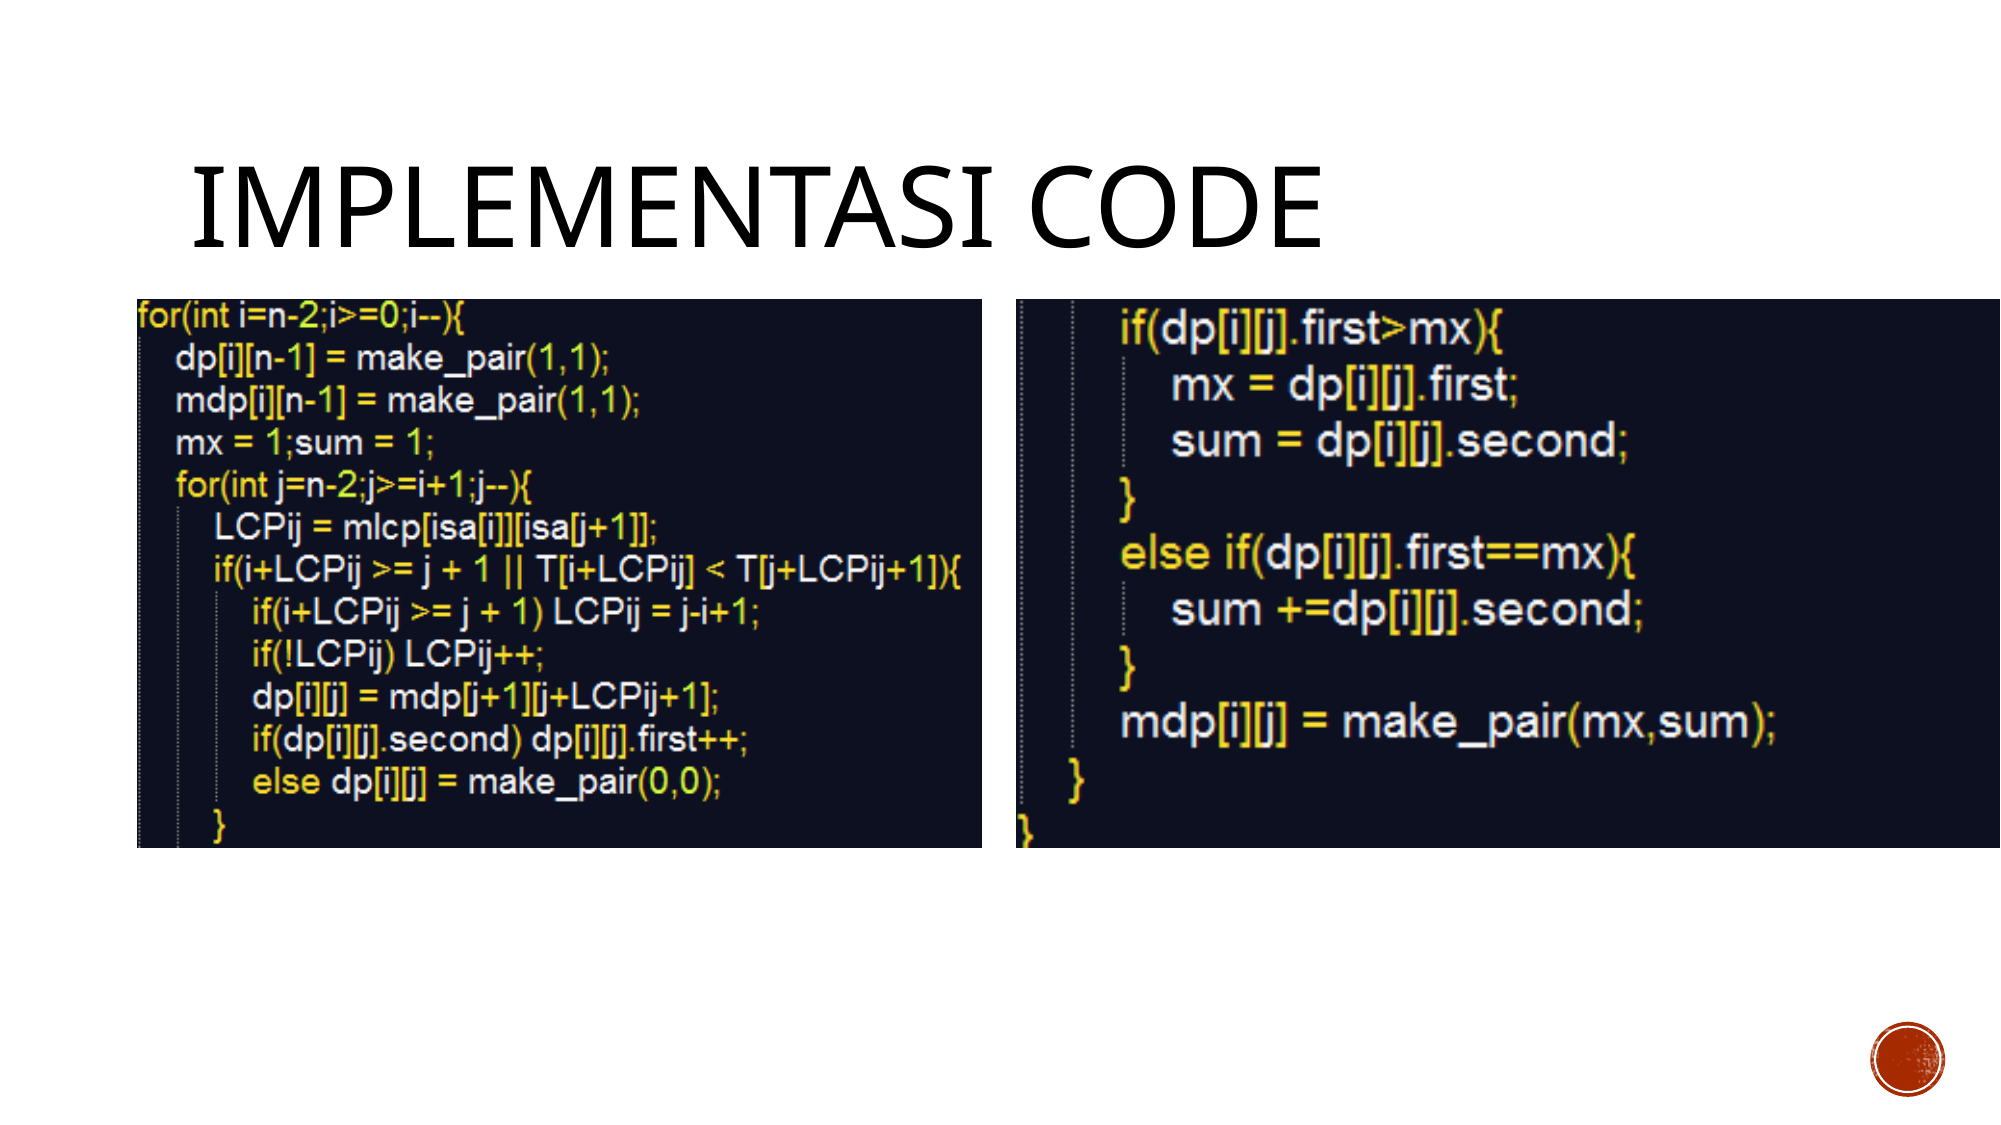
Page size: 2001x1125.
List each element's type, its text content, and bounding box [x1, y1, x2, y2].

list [1019, 301, 1999, 846]
title Implementasi code [175, 79, 1826, 344]
picture [137, 299, 982, 848]
